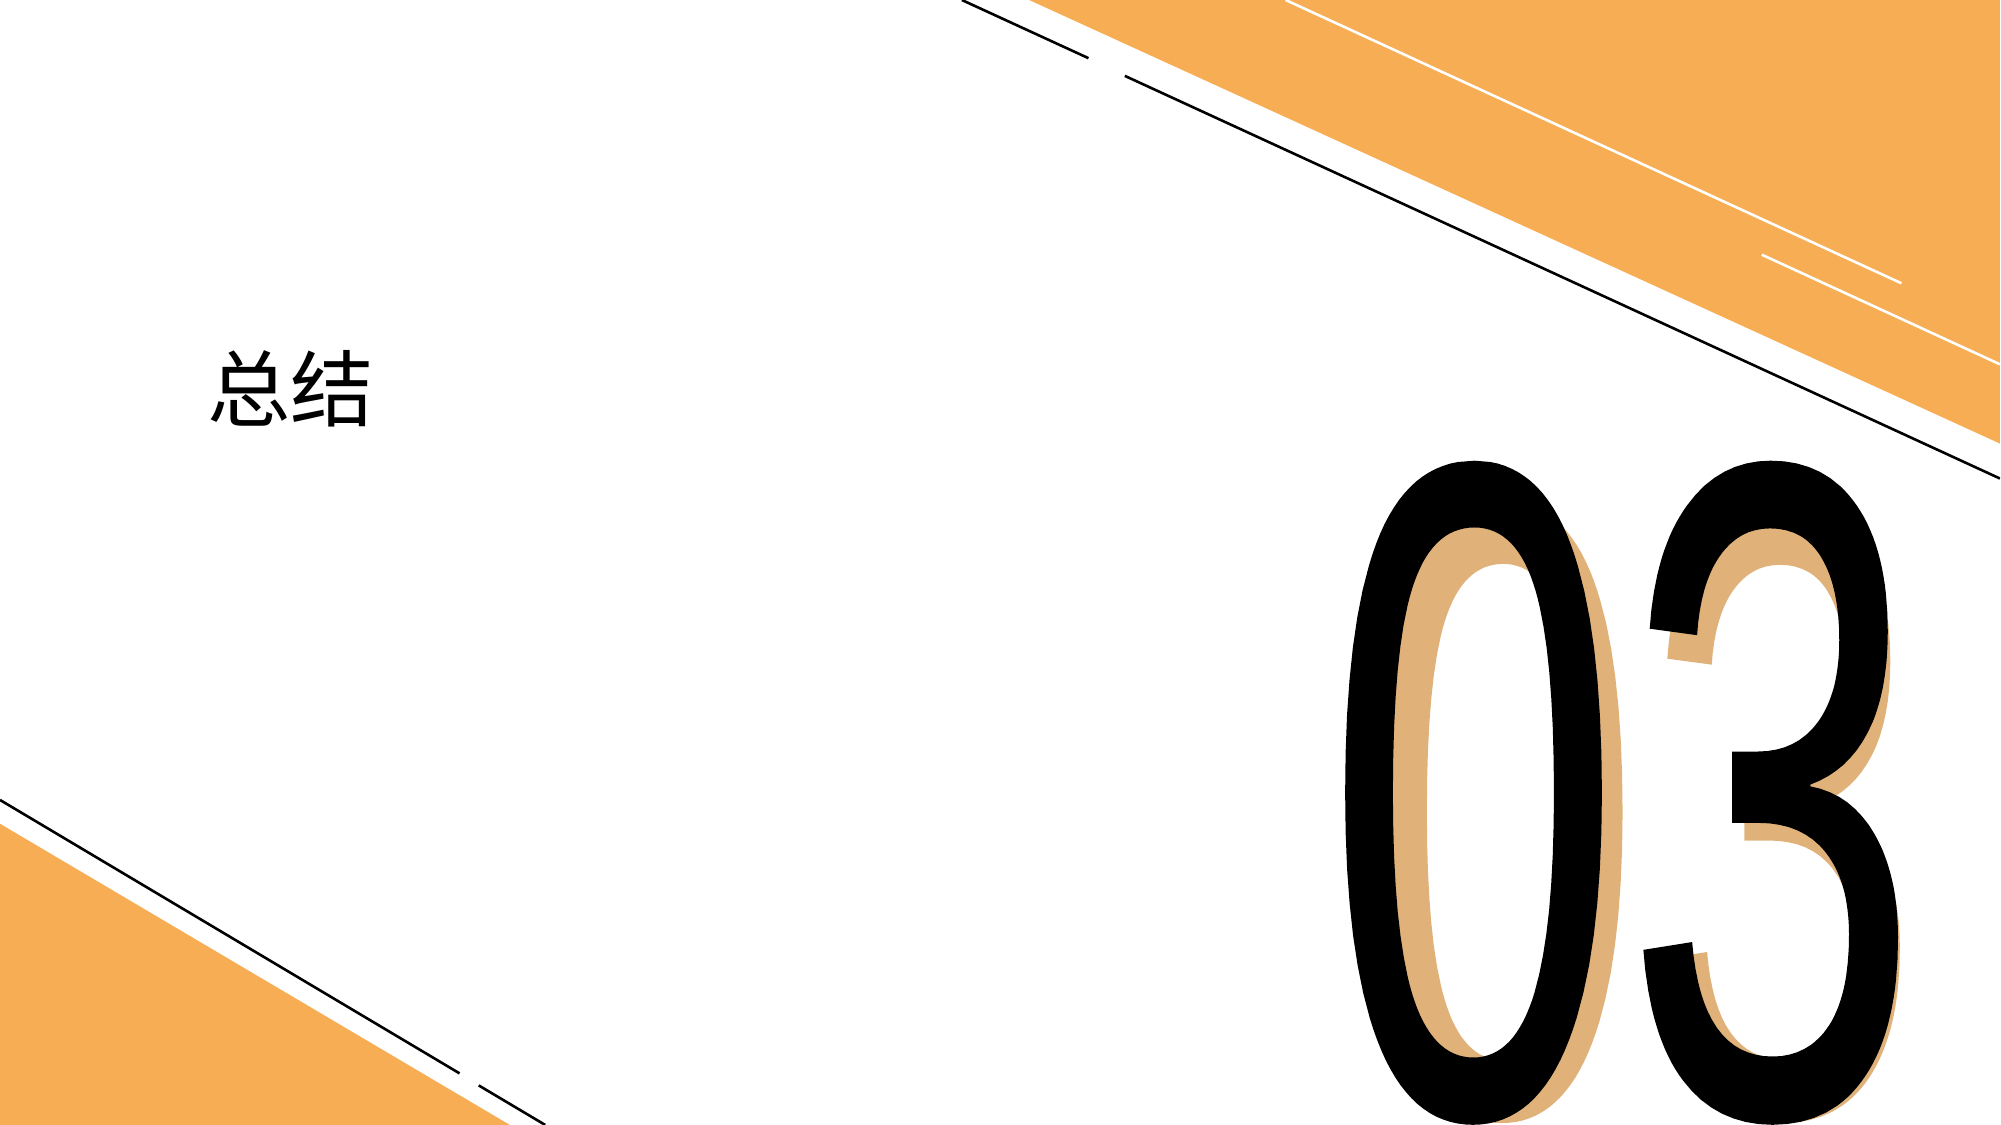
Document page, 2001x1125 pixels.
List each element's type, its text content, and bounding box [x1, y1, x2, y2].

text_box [1345, 460, 1900, 1125]
title 总结 [192, 339, 937, 448]
